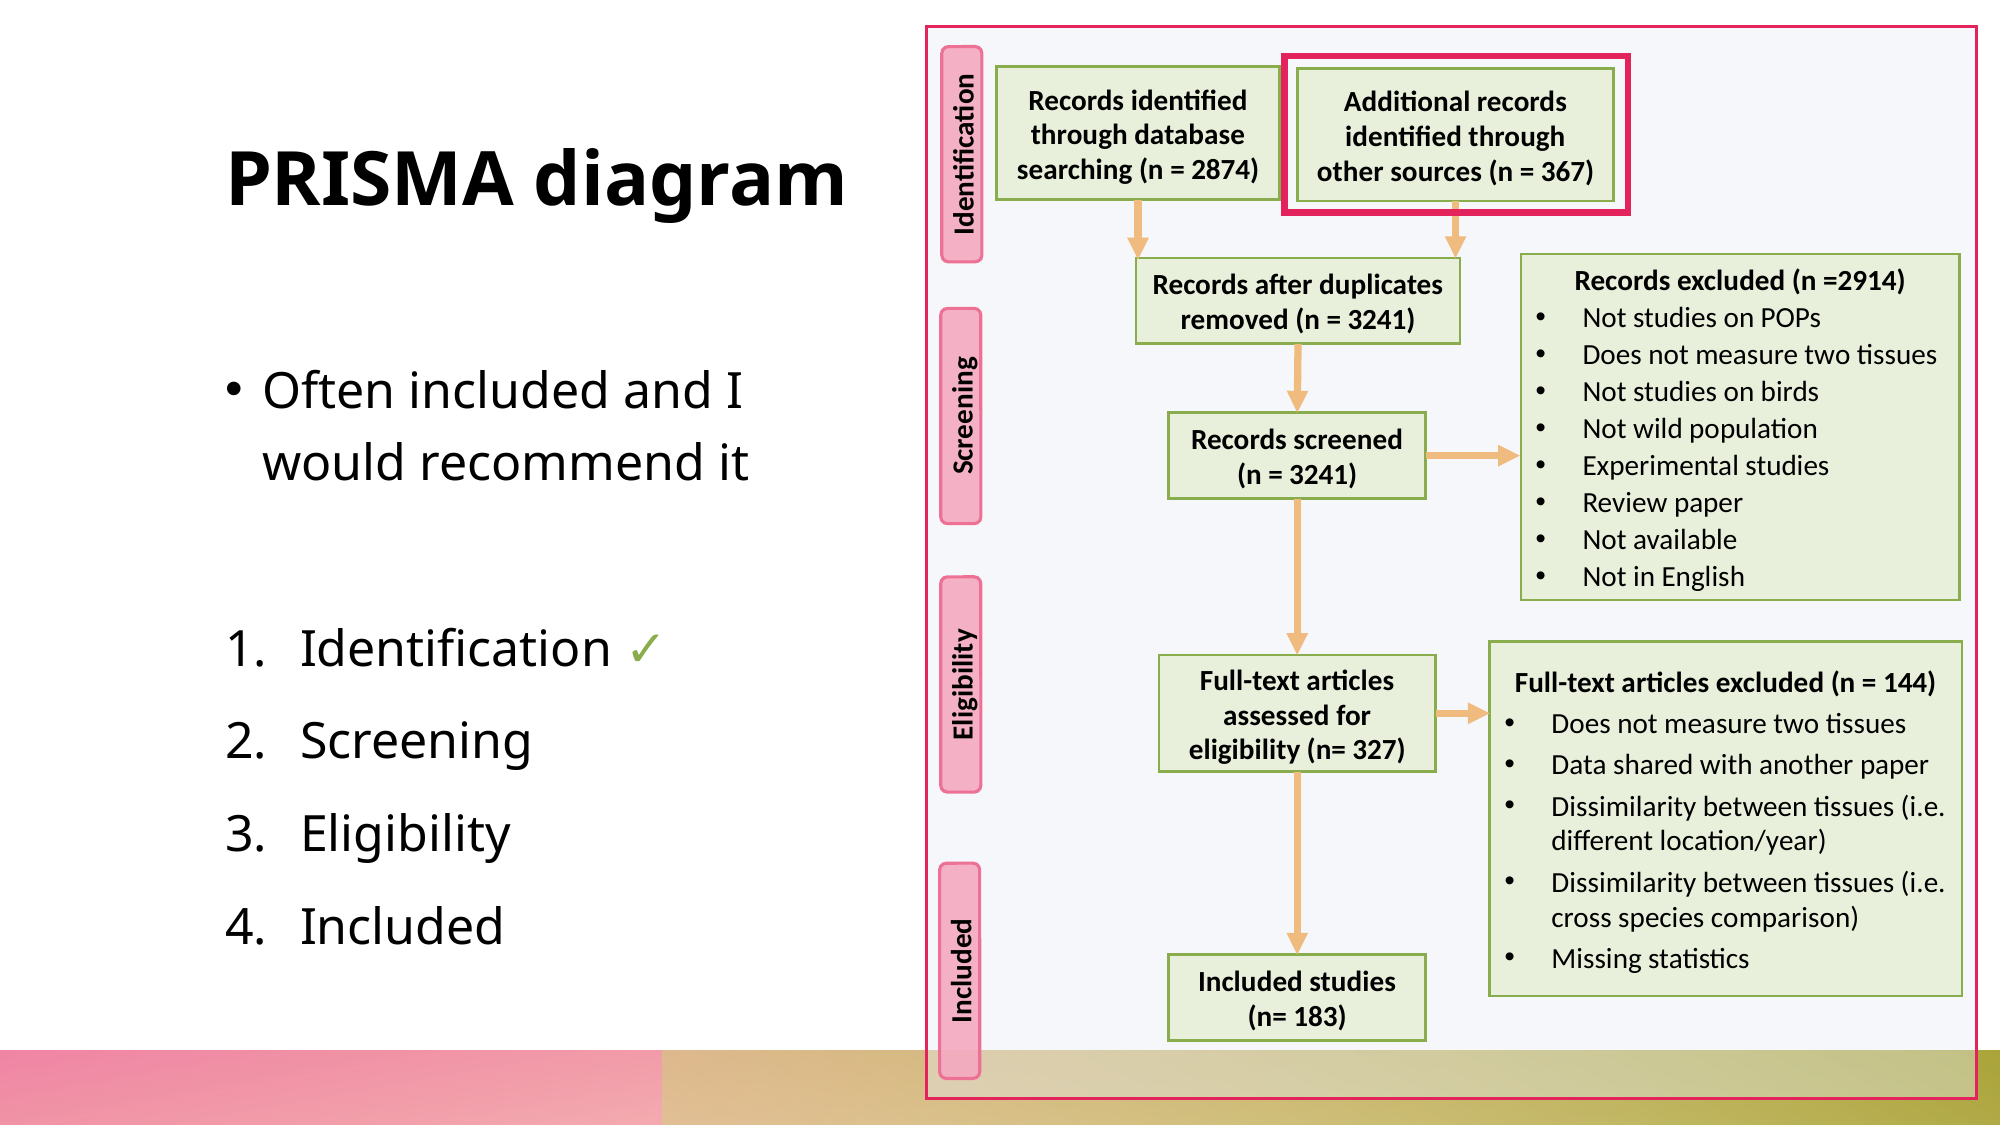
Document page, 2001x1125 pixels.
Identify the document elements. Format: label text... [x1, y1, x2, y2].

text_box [926, 26, 1977, 1099]
title PRISMA diagram [225, 130, 925, 333]
list Often included and I would recommend it Identification ✓ Screening Eligibility Included [225, 346, 901, 996]
